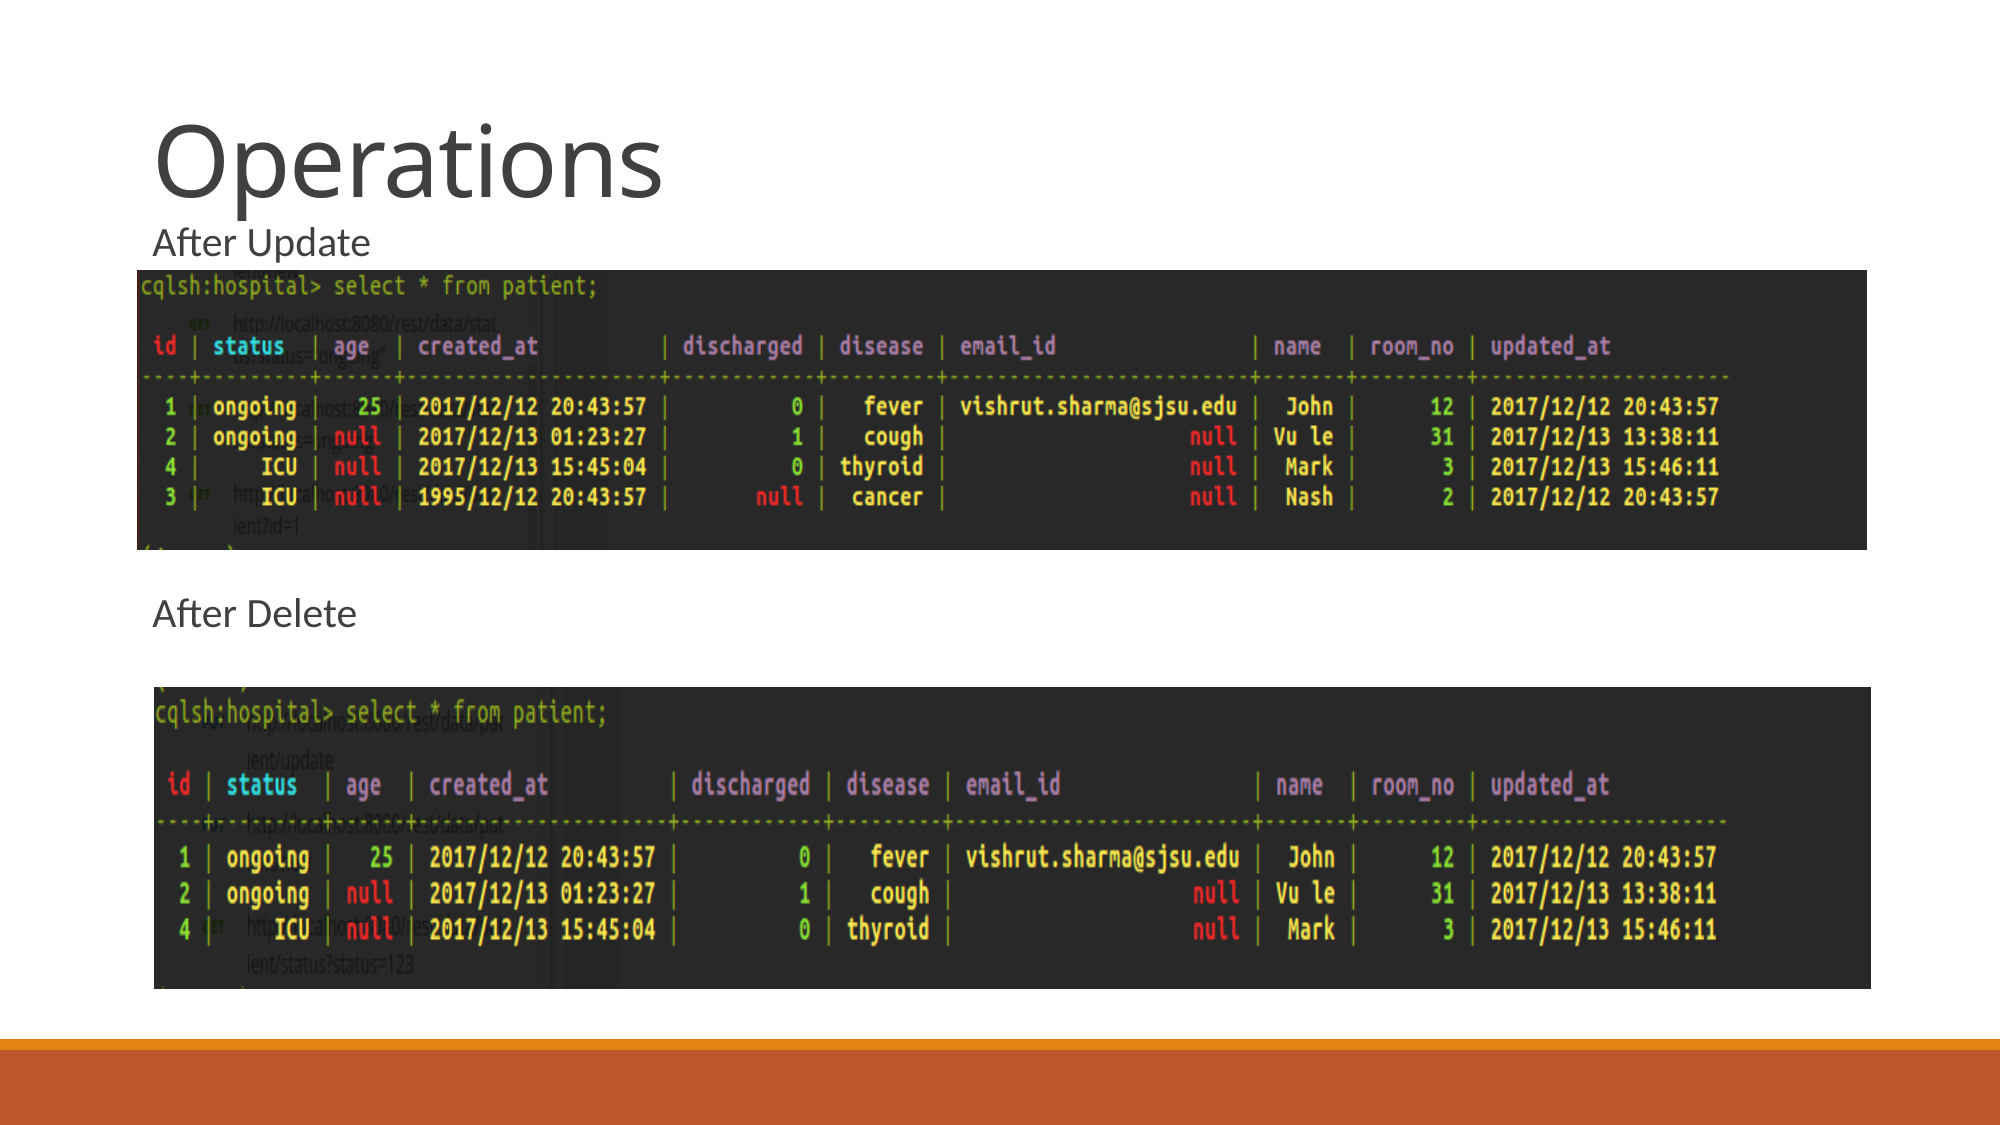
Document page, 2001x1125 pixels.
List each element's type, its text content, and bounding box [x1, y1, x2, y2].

list After Update After Delete [137, 212, 1863, 270]
title Operations [137, 59, 1863, 212]
list After Update After Delete [137, 560, 1863, 1014]
picture [136, 270, 1868, 550]
picture [154, 686, 1872, 989]
